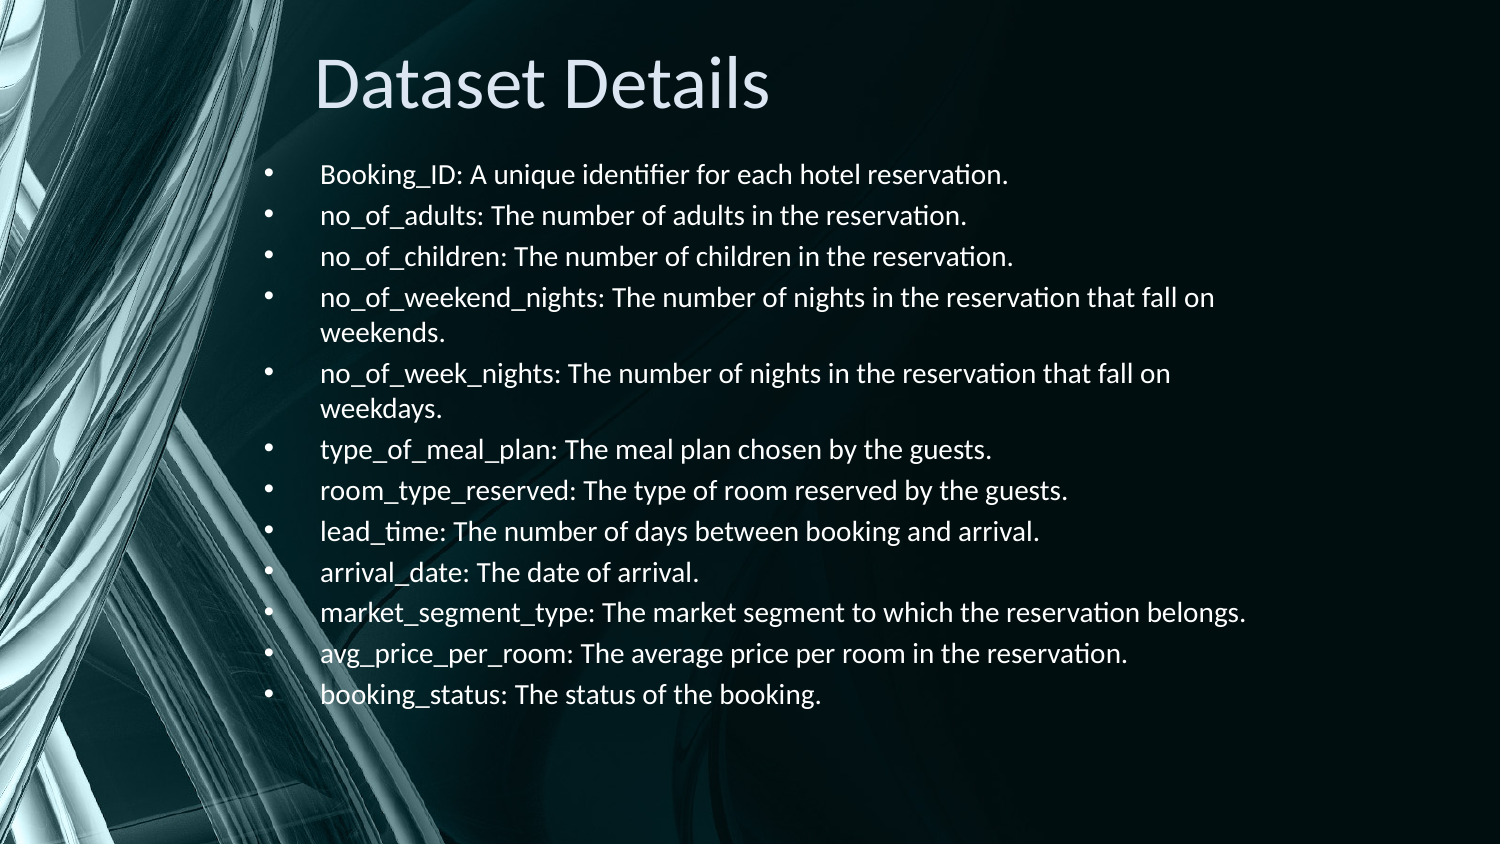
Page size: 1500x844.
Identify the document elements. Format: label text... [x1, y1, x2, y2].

picture [0, 0, 1500, 844]
list Booking_ID: A unique identifier for each hotel reservation. no_of_adults: The number of adults in the reservation. no_of_children: The number of children in the reservation. no_of_weekend_nights: The number of nights in the reservation that fall on weekends. no_of_week_nights: The number of nights in the reservation that fall on weekdays. type_of_meal_plan: The meal plan chosen by the guests. room_type_reserved: The type of room reserved by the guests. lead_time: The number of days between booking and arrival. arrival_date: The date of arrival. market_segment_type: The market segment to which the reservation belongs. avg_price_per_room: The average price per room in the reservation. booking_status: The status of the booking. [248, 147, 1300, 777]
title Dataset Details [299, 4, 1350, 153]
